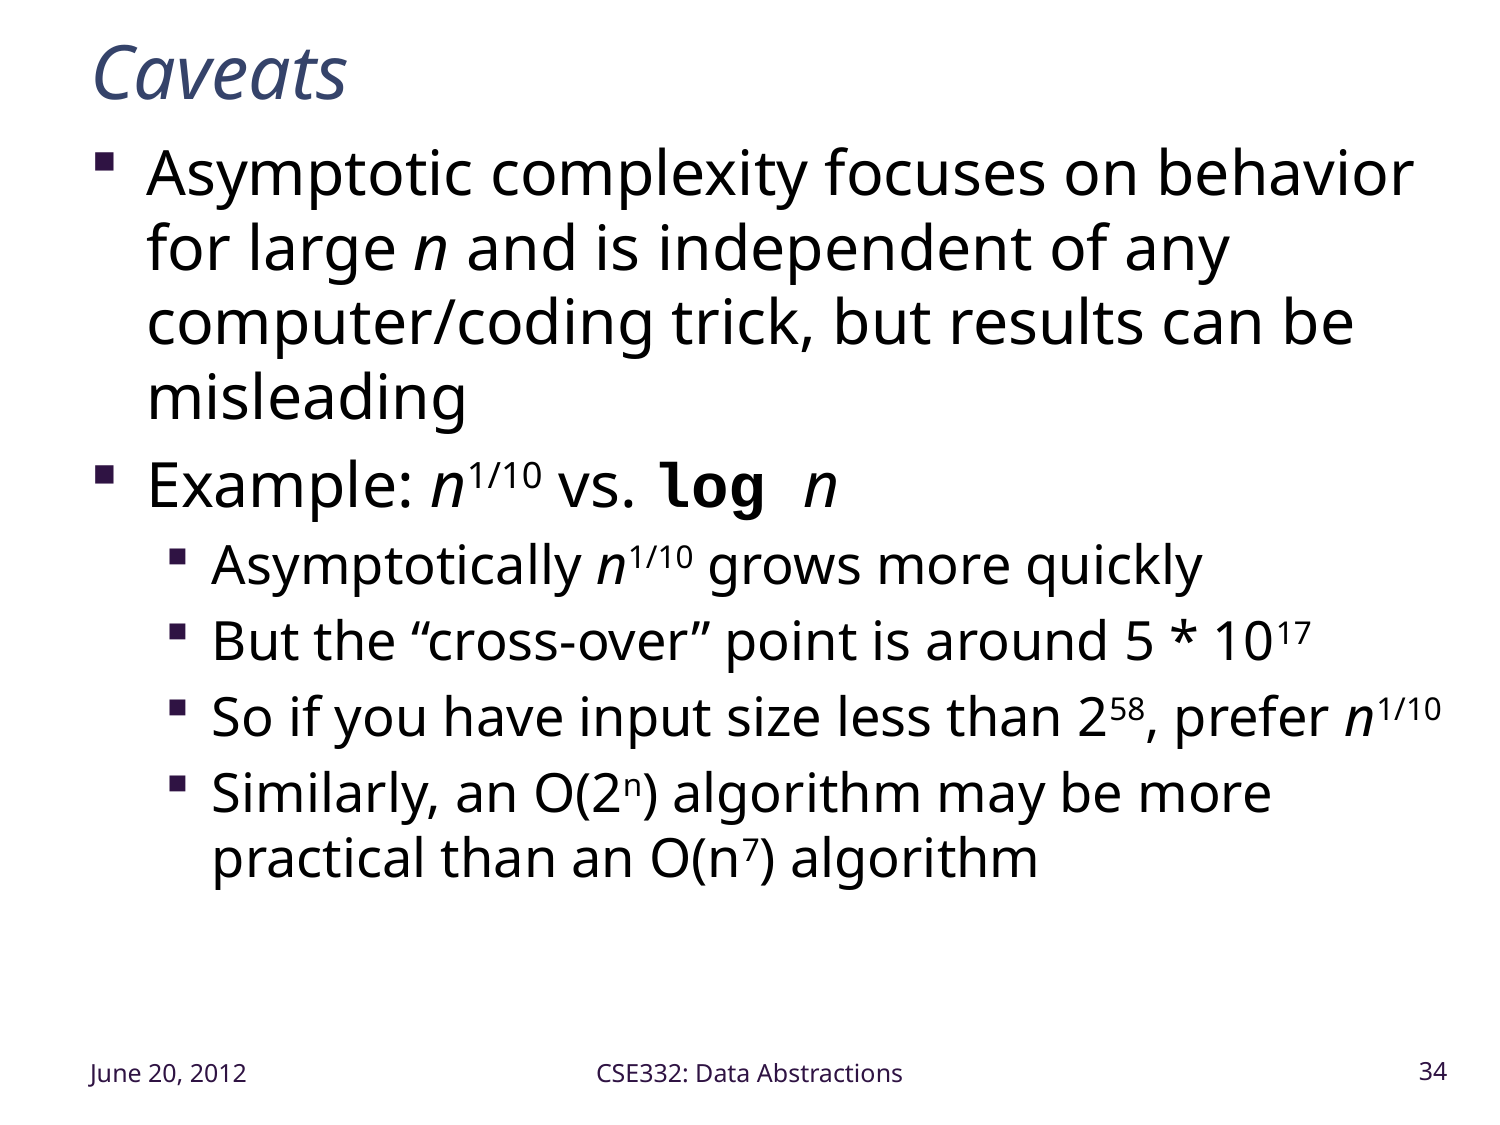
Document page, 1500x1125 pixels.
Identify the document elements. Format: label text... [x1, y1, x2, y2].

slide_number 34 [1333, 1042, 1463, 1103]
title Caveats [75, 24, 1463, 105]
footer CSE332: Data Abstractions [348, 1042, 1152, 1103]
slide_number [75, 1042, 338, 1103]
list Asymptotic complexity focuses on behavior for large n and is independent of any computer/coding trick, but results can be misleading Example: n1/10 vs. log n Asymptotically n1/10 grows more quickly But the “cross-over” point is around 5 * 1017 So if you have input size less than 258, prefer n1/10 Similarly, an O(2n) algorithm may be more practical than an O(n7) algorithm [75, 125, 1463, 1025]
